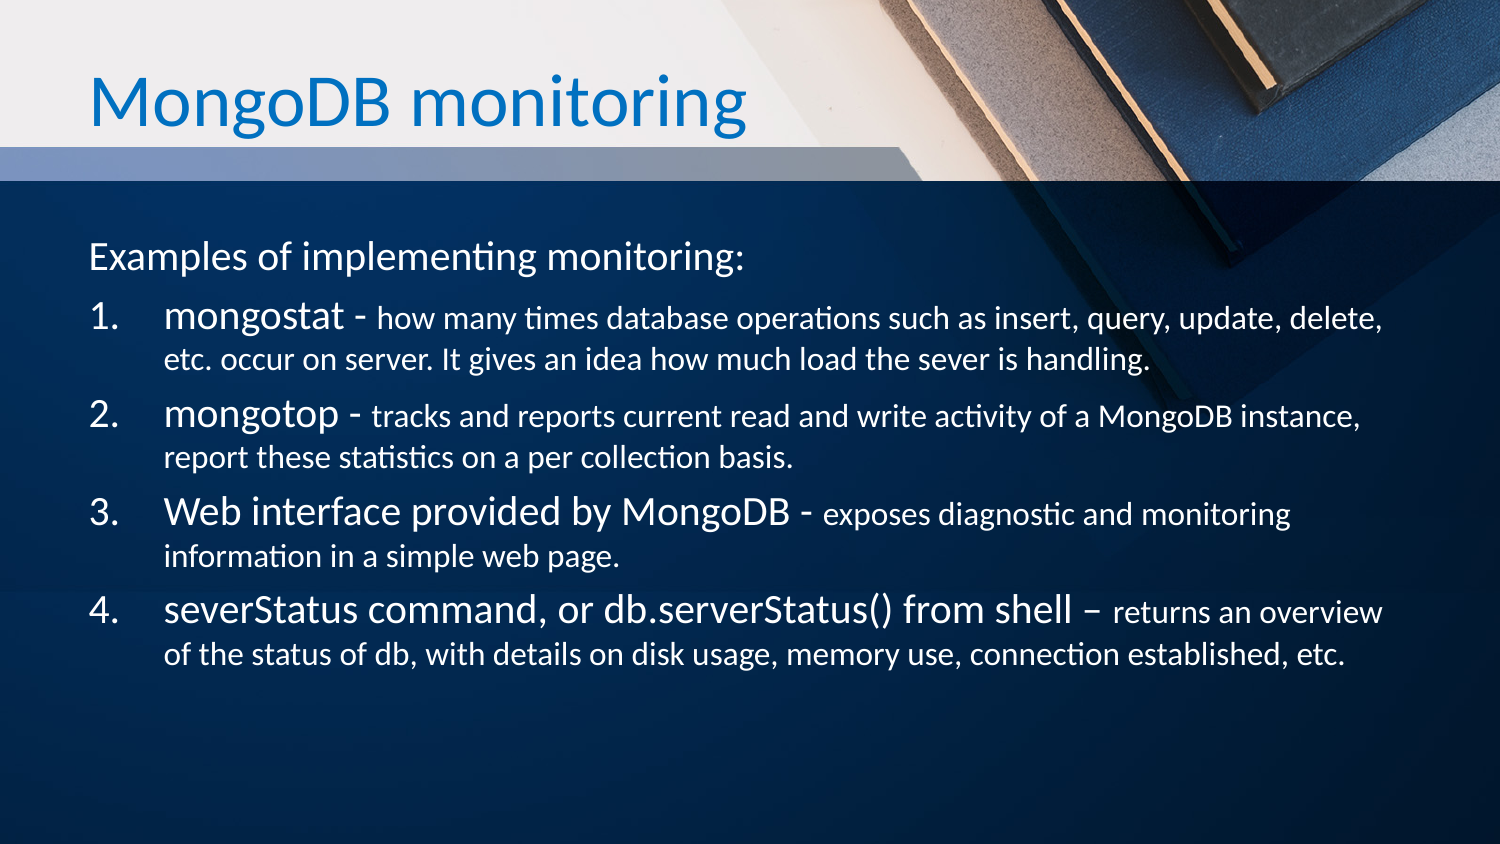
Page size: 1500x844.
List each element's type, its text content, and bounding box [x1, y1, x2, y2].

list Examples of implementing monitoring: mongostat - how many times database operations such as insert, query, update, delete, etc. occur on server. It gives an idea how much load the sever is handling. mongotop - tracks and reports current read and write activity of a MongoDB instance, report these statistics on a per collection basis. Web interface provided by MongoDB - exposes diagnostic and monitoring information in a simple web page. severStatus command, or db.serverStatus() from shell – returns an overview of the status of db, with details on disk usage, memory use, connection established, etc. [73, 221, 1427, 773]
picture [0, 0, 1500, 844]
title MongoDB monitoring [73, 21, 1427, 172]
